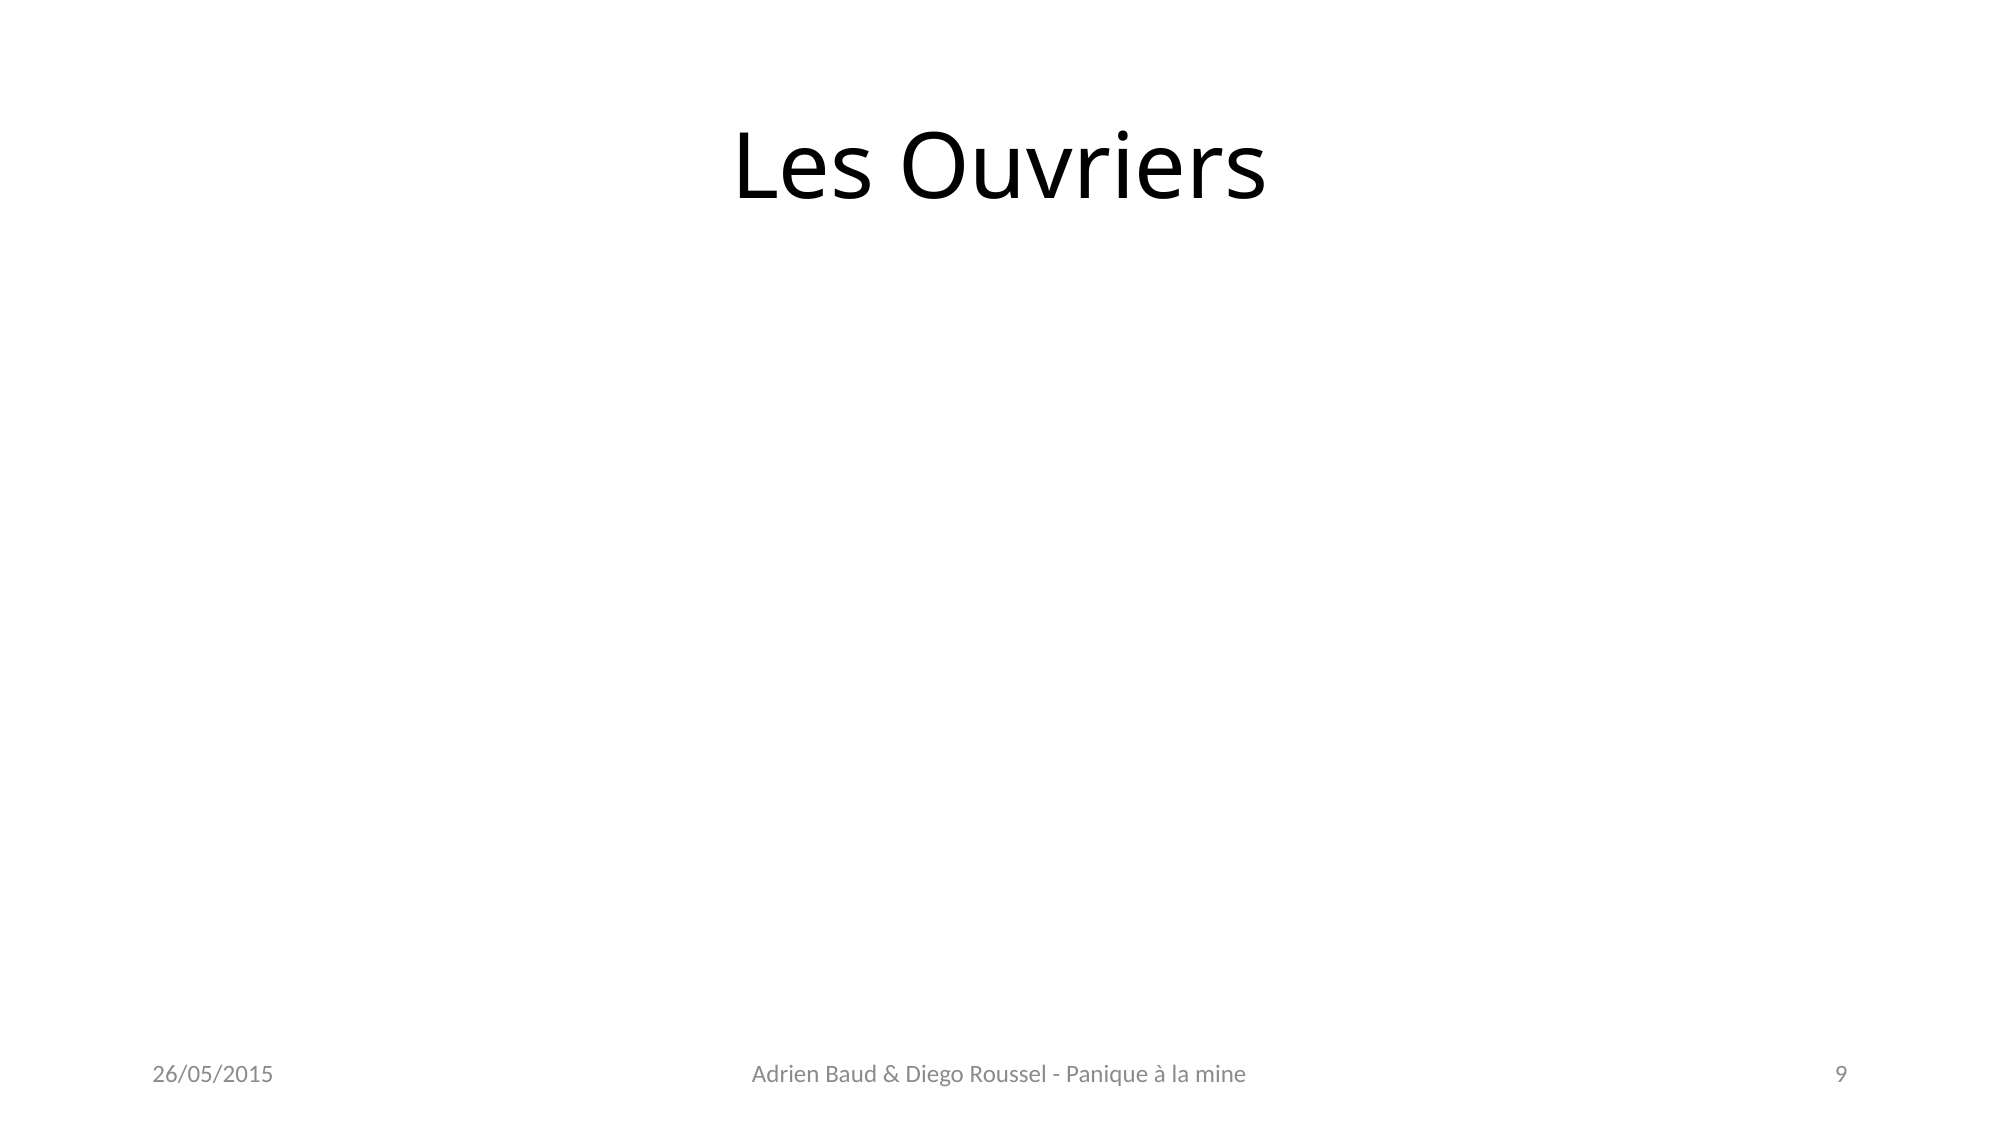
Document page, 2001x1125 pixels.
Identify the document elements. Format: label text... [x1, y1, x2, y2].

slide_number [137, 1042, 588, 1103]
slide_number 9 [1412, 1042, 1863, 1103]
footer Adrien Baud & Diego Roussel - Panique à la mine [662, 1042, 1338, 1103]
title Les Ouvriers [137, 59, 1863, 278]
